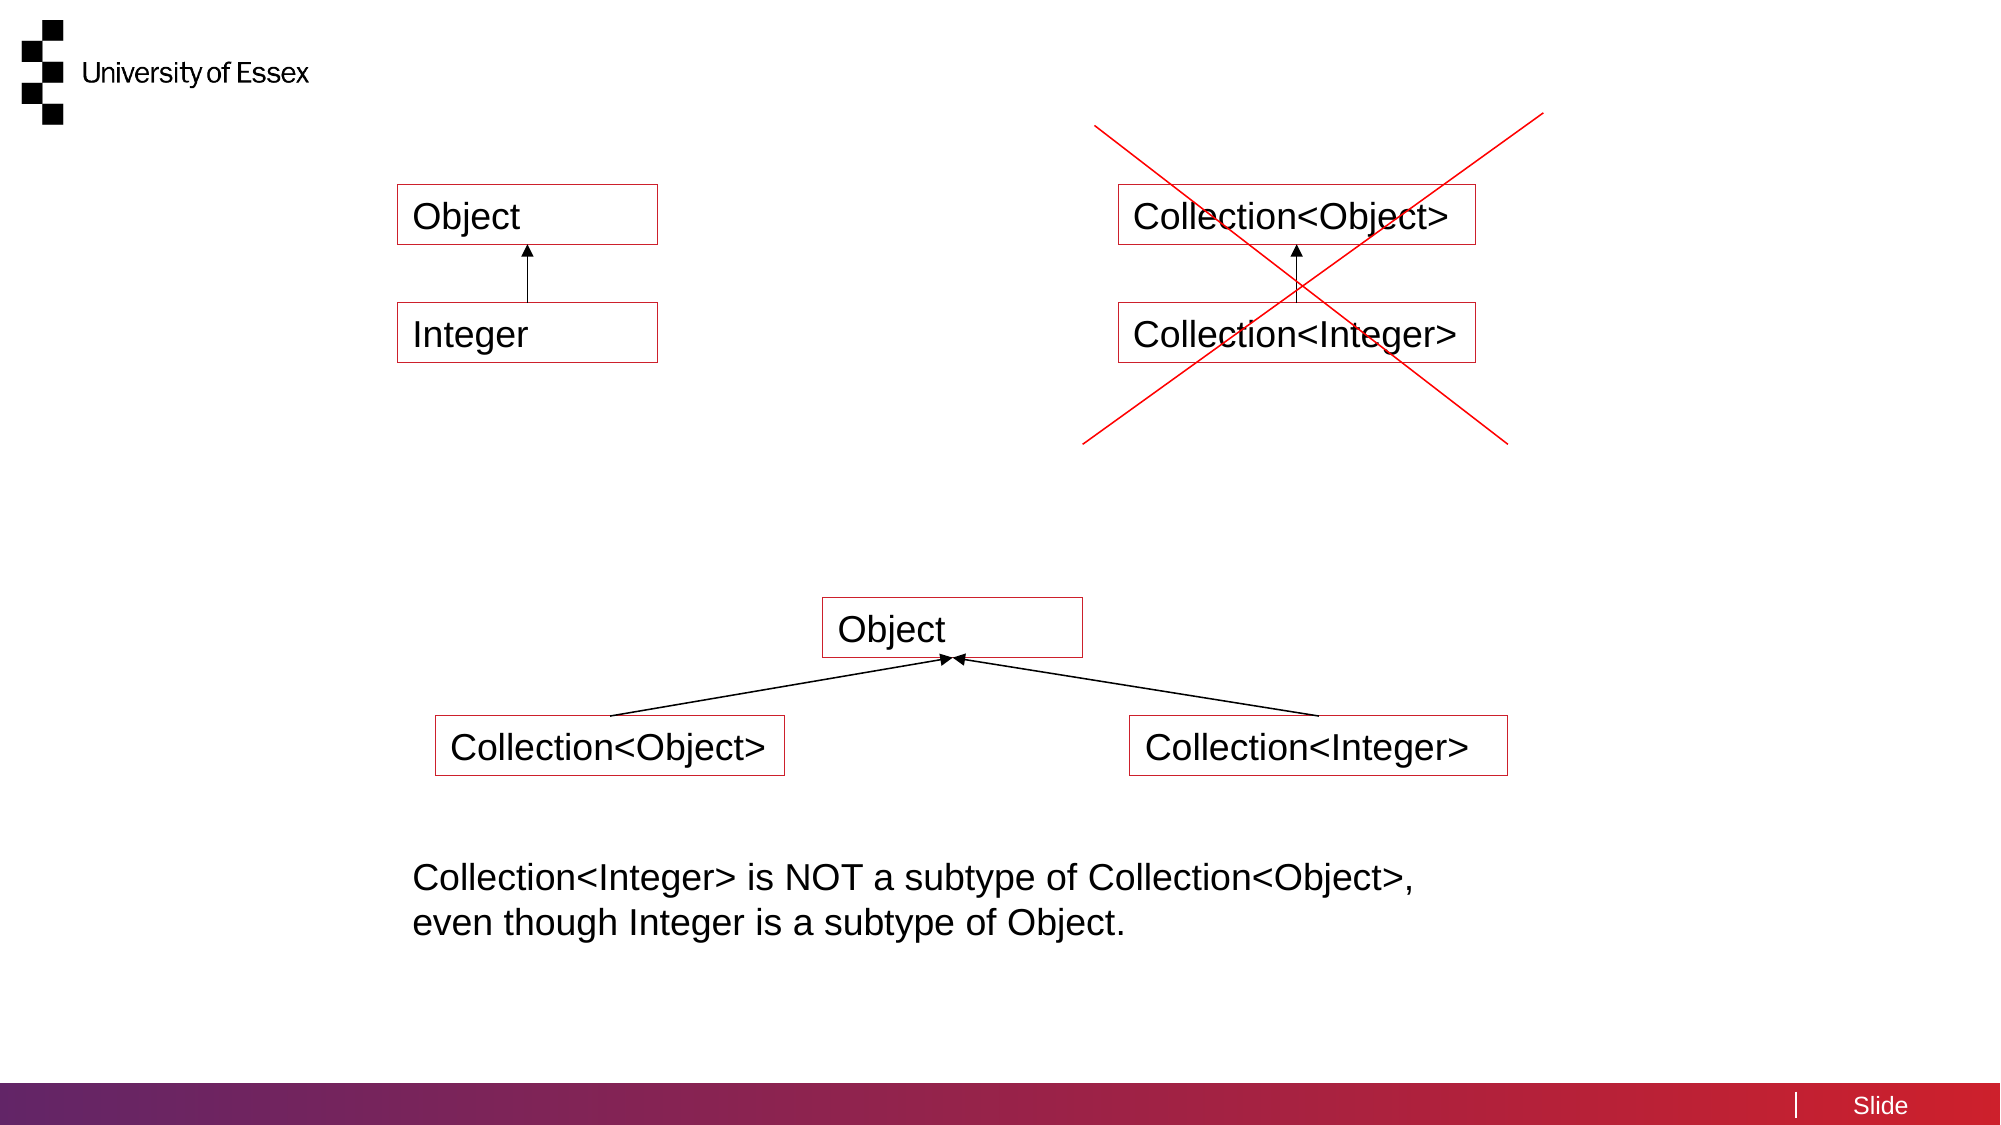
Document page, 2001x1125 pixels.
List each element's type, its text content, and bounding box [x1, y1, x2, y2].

text_box Collection<Object> [435, 715, 785, 776]
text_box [1082, 112, 1544, 445]
text_box Integer [397, 302, 658, 363]
picture [0, 0, 330, 146]
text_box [953, 658, 1319, 716]
text_box Collection<Integer> [1129, 715, 1508, 776]
text_box Collection<Integer> is NOT a subtype of Collection<Object>, even though Integer is a subtype of Object. [397, 845, 1508, 951]
text_box Object [822, 597, 1083, 658]
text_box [610, 658, 953, 716]
text_box Object [397, 184, 658, 245]
